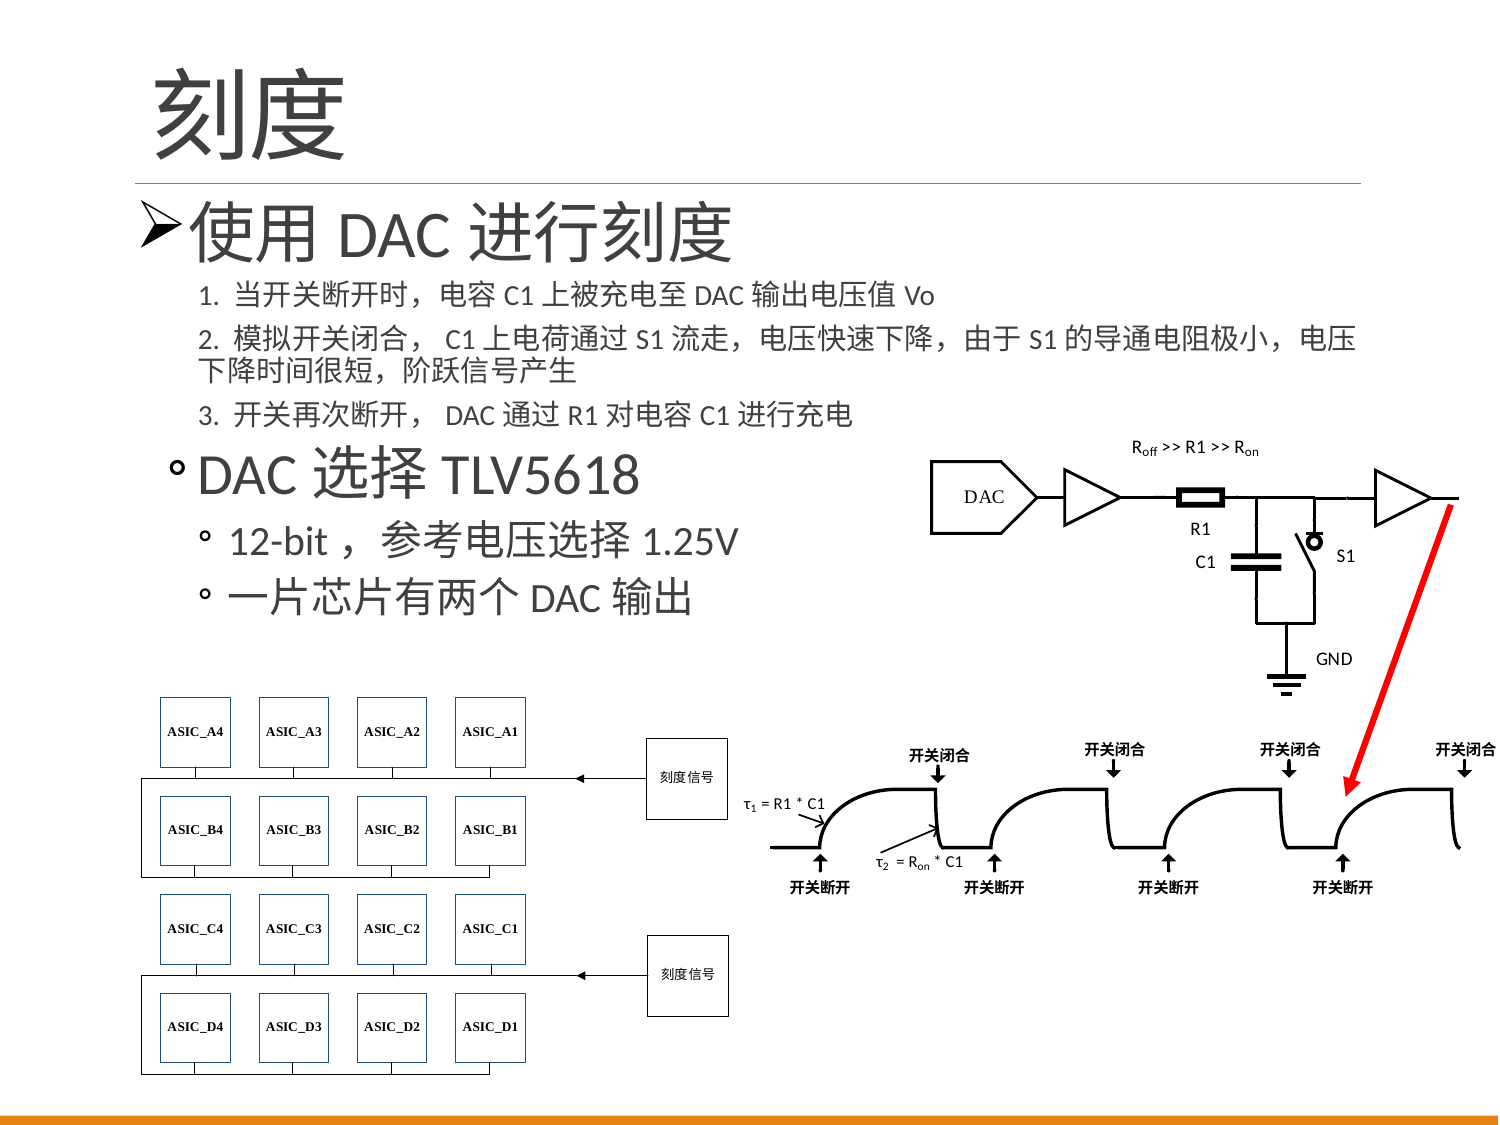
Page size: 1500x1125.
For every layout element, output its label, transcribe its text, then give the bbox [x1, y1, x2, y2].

picture [927, 426, 1462, 697]
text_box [1345, 504, 1452, 798]
title 刻度 [135, 47, 1373, 181]
picture [733, 736, 1500, 905]
picture [139, 695, 730, 1076]
list 使用DAC进行刻度 1. 当开关断开时，电容C1上被充电至DAC输出电压值Vo 2. 模拟开关闭合，C1上电荷通过S1流走，电压快速下降，由于S1的导通电阻极小，电压下降时间很短，阶跃信号产生 3. 开关再次断开，DAC通过R1对电容C1进行充电 DAC选择TLV5618 12-bit，参考电压选择1.25V 一片芯片有两个DAC输出 [135, 192, 1373, 1112]
